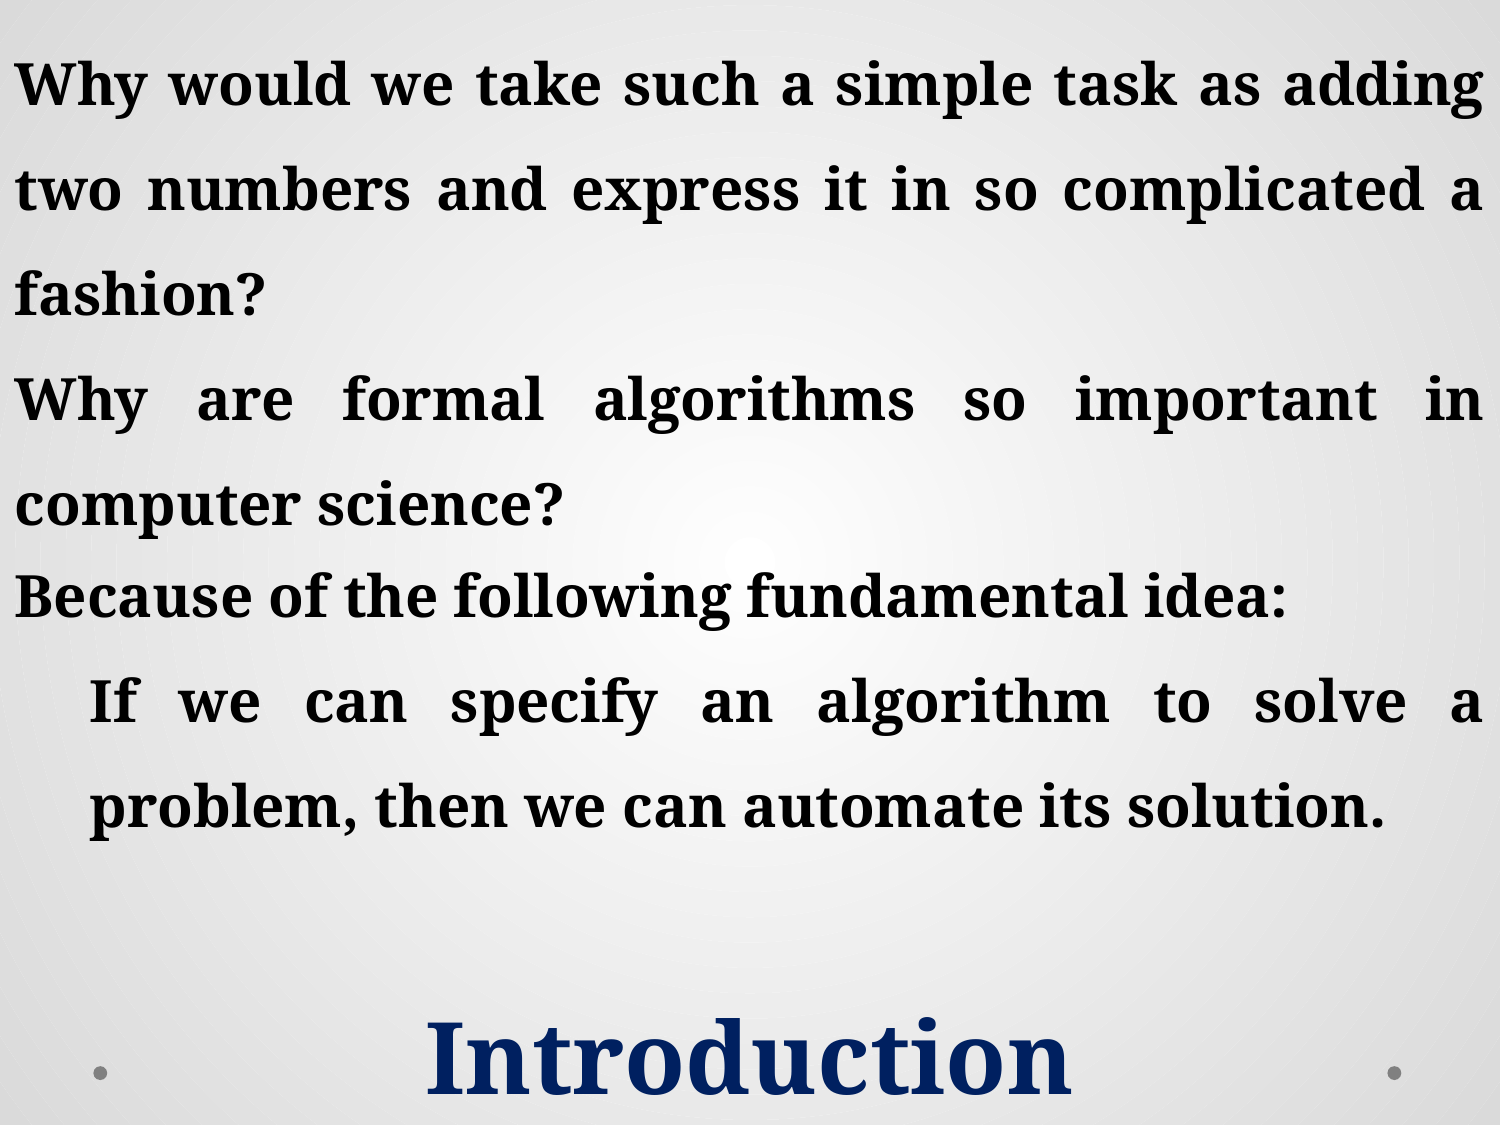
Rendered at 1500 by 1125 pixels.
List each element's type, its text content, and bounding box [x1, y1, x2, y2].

text_box Introduction [0, 986, 1500, 1122]
text_box Why would we take such a simple task as adding two numbers and express it in so complicated a fashion? Why are formal algorithms so important in computer science? [0, 4, 1500, 516]
text_box Because of the following fundamental idea: If we can specify an algorithm to solve a problem, then we can automate its solution. [0, 516, 1500, 847]
